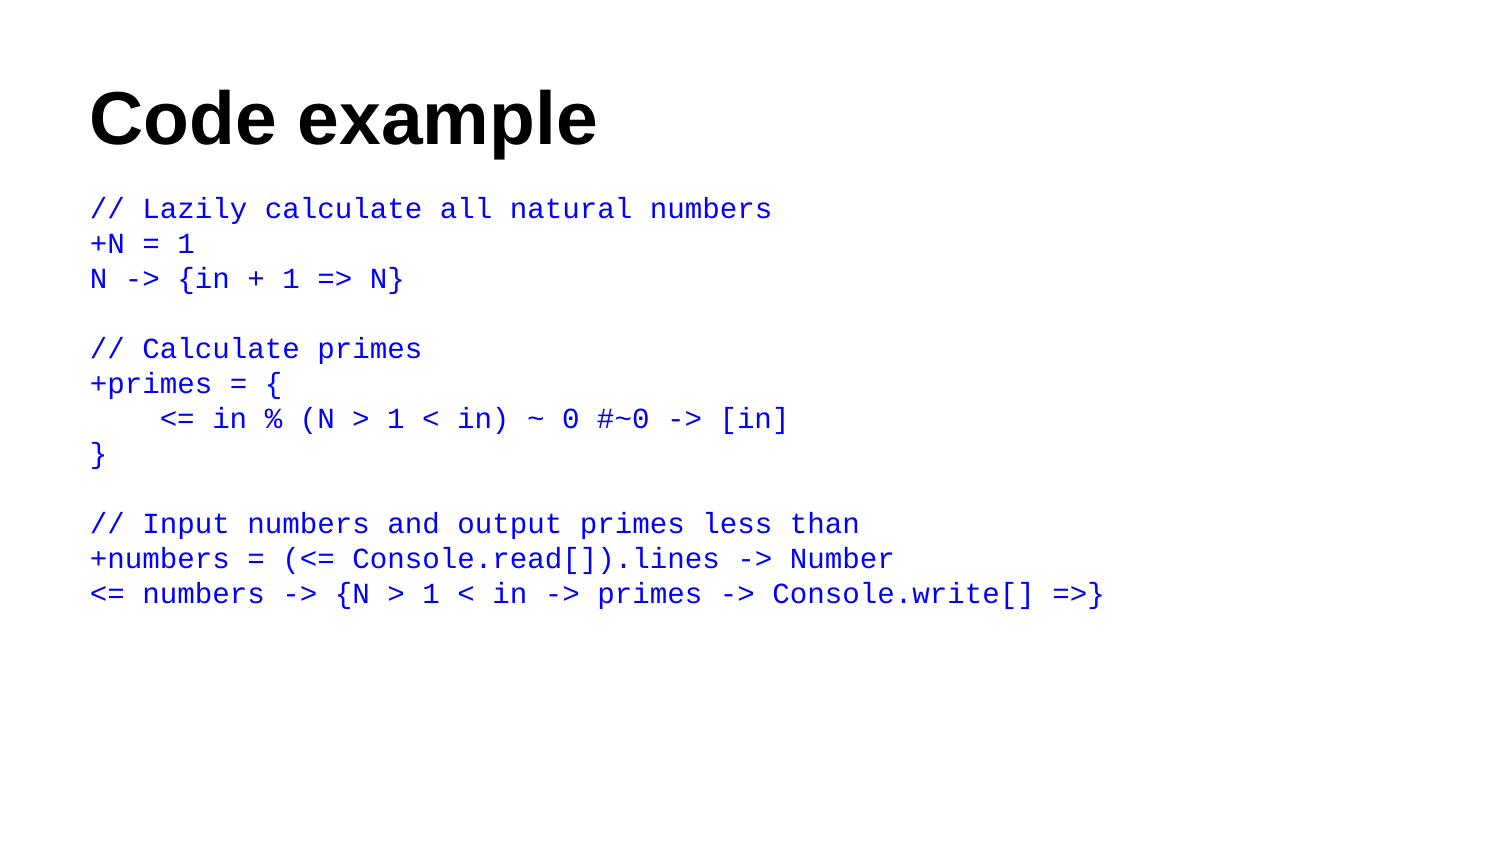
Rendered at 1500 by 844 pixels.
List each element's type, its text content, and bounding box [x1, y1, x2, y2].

text_box // Lazily calculate all natural numbers +N = 1 N -> {in + 1 => N} // Calculate primes +primes = { <= in % (N > 1 < in) ~ 0 #~0 -> [in] } // Input numbers and output primes less than +numbers = (<= Console.read[]).lines -> Number <= numbers -> {N > 1 < in -> primes -> Console.write[] =>} [75, 174, 1425, 786]
text_box Code example [75, 33, 1425, 174]
